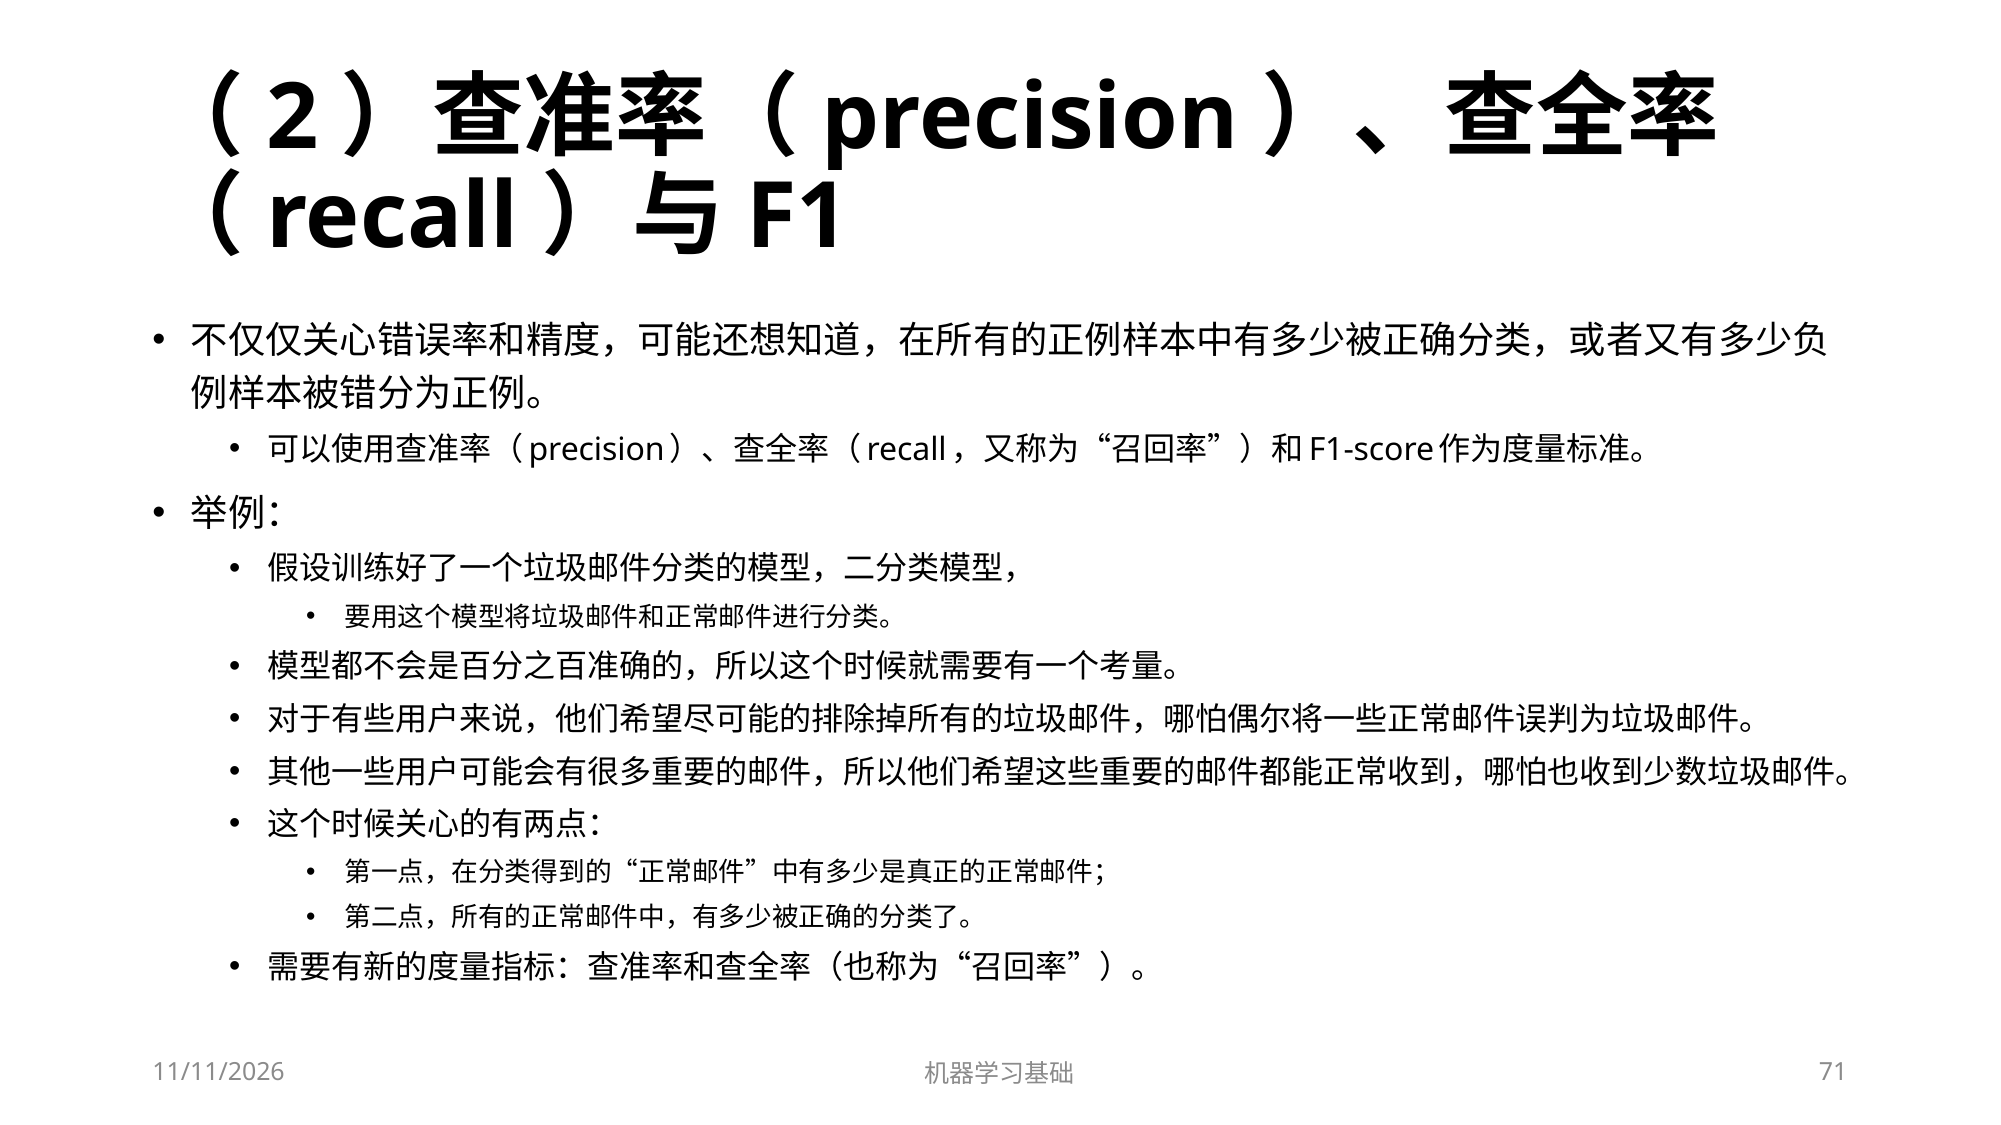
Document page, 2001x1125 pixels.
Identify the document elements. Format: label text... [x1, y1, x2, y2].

list 不仅仅关心错误率和精度，可能还想知道，在所有的正例样本中有多少被正确分类，或者又有多少负例样本被错分为正例。 可以使用查准率（precision）、查全率（recall，又称为“召回率”）和F1-score作为度量标准。 举例： 假设训练好了一个垃圾邮件分类的模型，二分类模型， 要用这个模型将垃圾邮件和正常邮件进行分类。 模型都不会是百分之百准确的，所以这个时候就需要有一个考量。 对于有些用户来说，他们希望尽可能的排除掉所有的垃圾邮件，哪怕偶尔将一些正常邮件误判为垃圾邮件。 其他一些用户可能会有很多重要的邮件，所以他们希望这些重要的邮件都能正常收到，哪怕也收到少数垃圾邮件。 这个时候关心的有两点： 第一点，在分类得到的“正常邮件”中有多少是真正的正常邮件； 第二点，所有的正常邮件中，有多少被正确的分类了。 需要有新的度量指标：查准率和查全率（也称为“召回率”）。 [137, 299, 1863, 1014]
footer 机器学习基础 [662, 1042, 1338, 1103]
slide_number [137, 1042, 588, 1103]
title （2）查准率（precision）、查全率（recall）与F1 [137, 59, 1863, 278]
slide_number 71 [1412, 1042, 1863, 1103]
